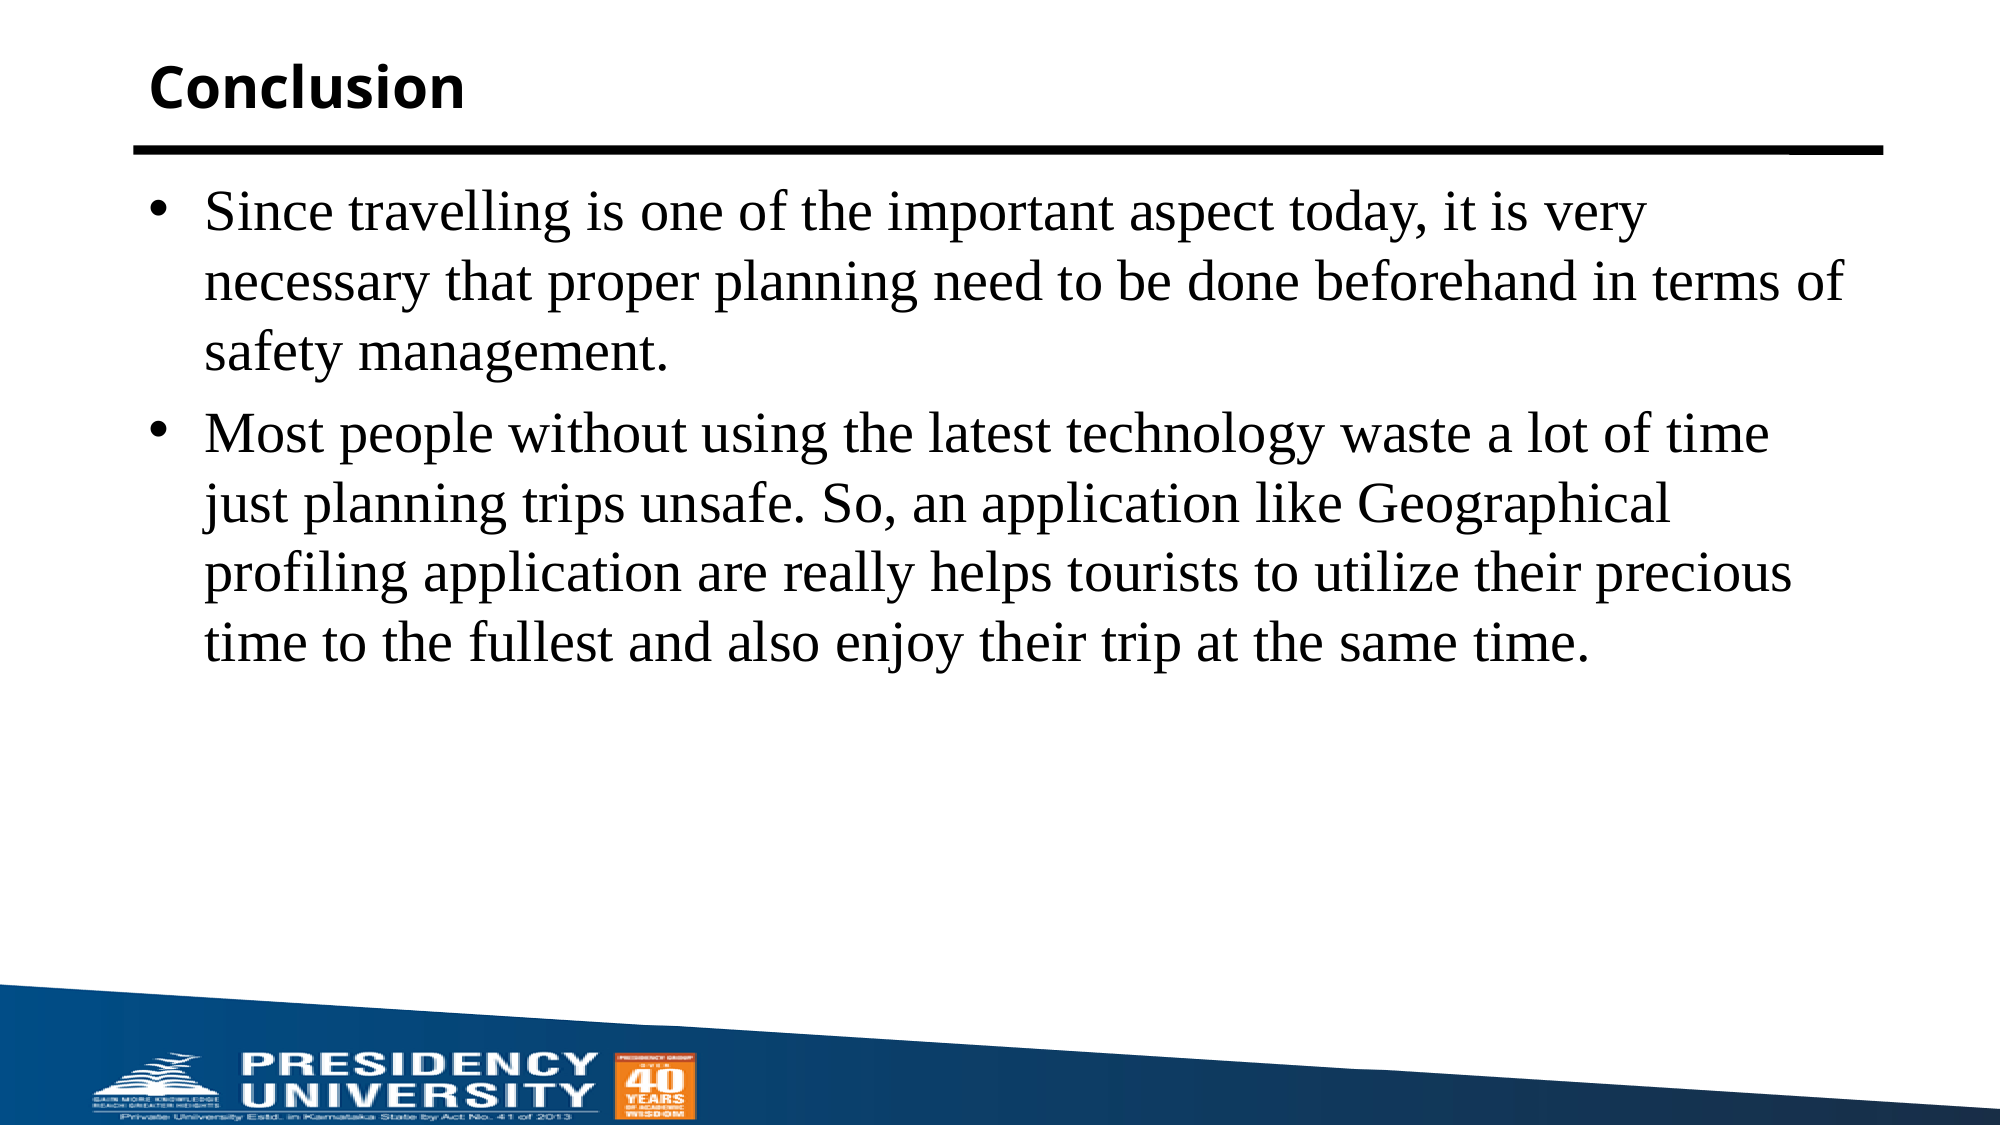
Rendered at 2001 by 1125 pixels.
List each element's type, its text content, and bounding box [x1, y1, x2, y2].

list Since travelling is one of the important aspect today, it is very necessary that proper planning need to be done beforehand in terms of safety management. Most people without using the latest technology waste a lot of time just planning trips unsafe. So, an application like Geographical profiling application are really helps tourists to utilize their precious time to the fullest and also enjoy their trip at the same time. [133, 165, 1884, 1038]
title Conclusion [133, 45, 1884, 125]
picture [0, 982, 2000, 1125]
